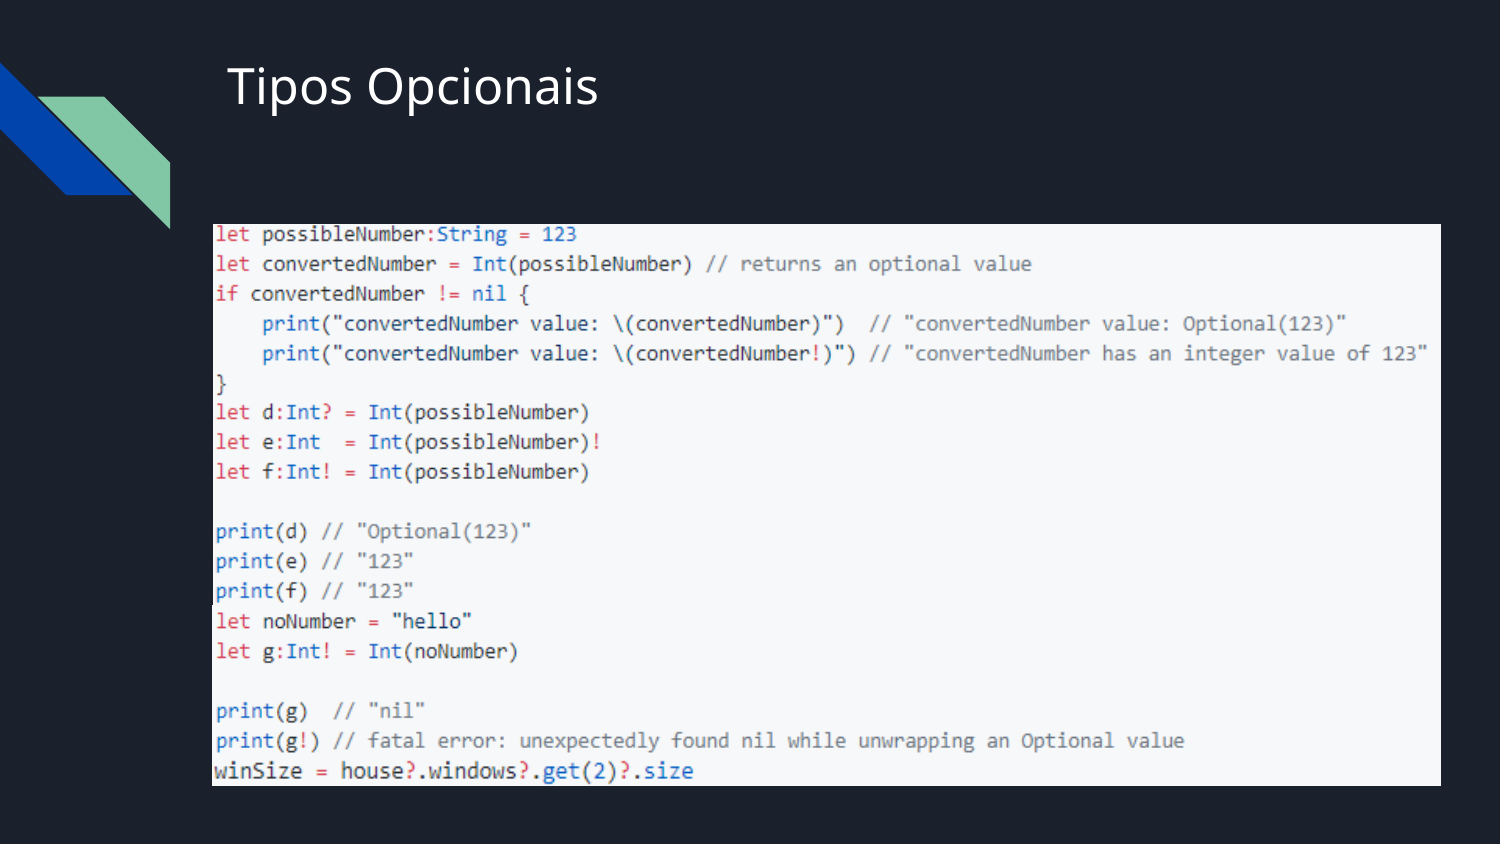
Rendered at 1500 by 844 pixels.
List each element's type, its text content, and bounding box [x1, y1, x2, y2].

picture [212, 224, 1442, 787]
title Tipos Opcionais [212, 39, 1368, 189]
